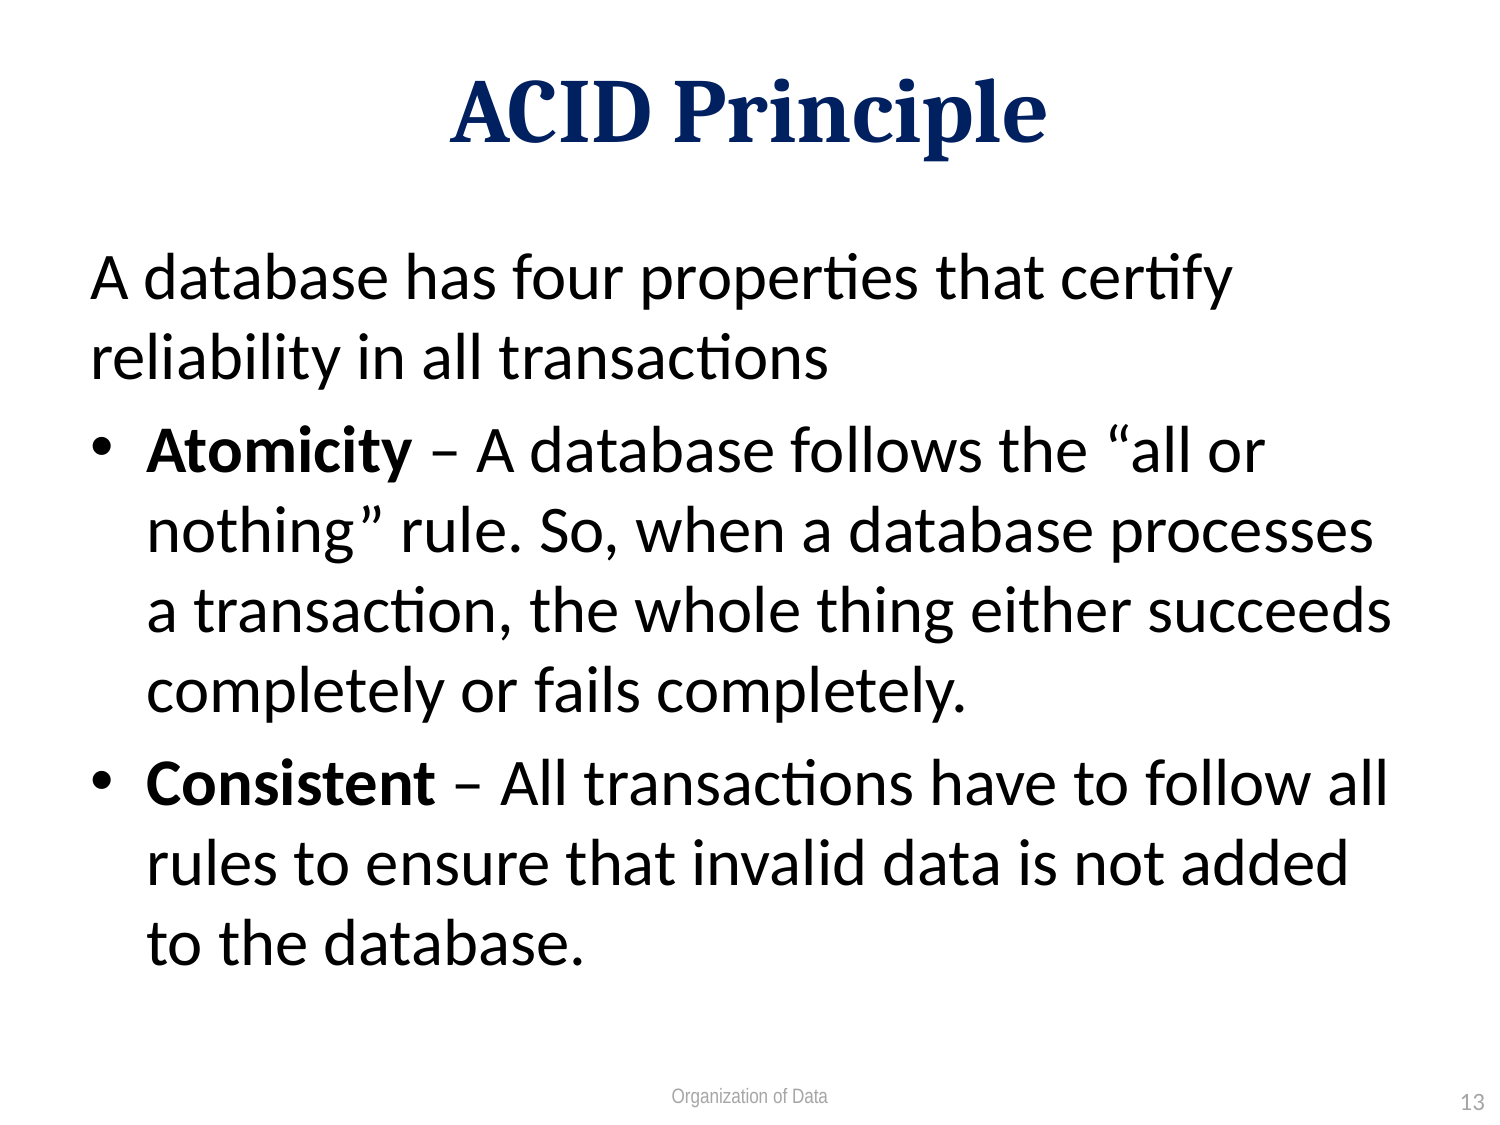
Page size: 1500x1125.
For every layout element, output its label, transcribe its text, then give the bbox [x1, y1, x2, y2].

footer Organization of Data [425, 1074, 1074, 1121]
list A database has four properties that certify reliability in all transactions Atomicity – A database follows the “all or nothing” rule. So, when a database processes a transaction, the whole thing either succeeds completely or fails completely. Consistent – All transactions have to follow all rules to ensure that invalid data is not added to the database. [75, 224, 1425, 1005]
slide_number 13 [1074, 1074, 1500, 1125]
title ACID Principle [75, 0, 1425, 213]
